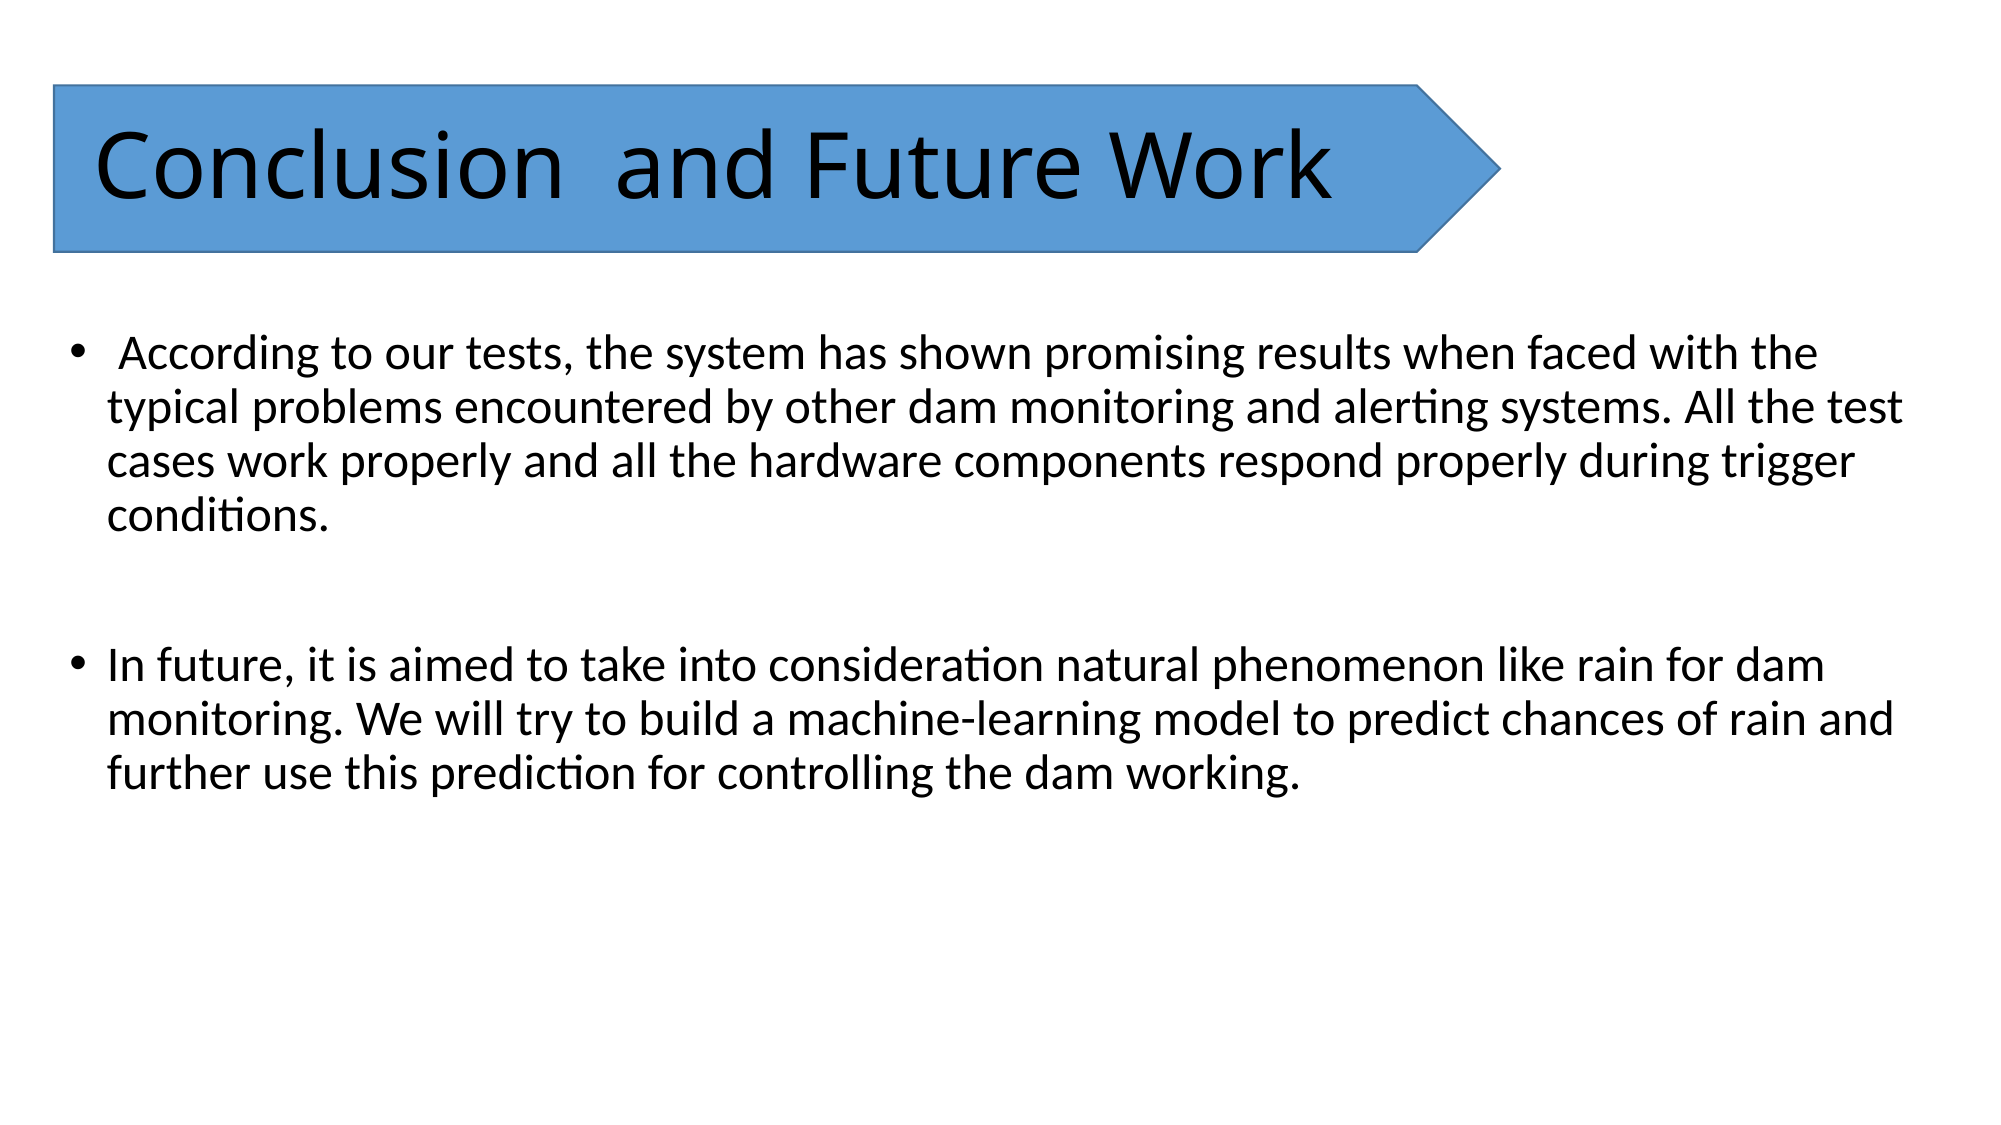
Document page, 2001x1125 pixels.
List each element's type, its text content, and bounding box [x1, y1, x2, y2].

text_box [1401, 84, 1502, 253]
title Conclusion and Future Work [78, 59, 1401, 278]
list According to our tests, the system has shown promising results when faced with the typical problems encountered by other dam monitoring and alerting systems. All the test cases work properly and all the hardware components respond properly during trigger conditions. In future, it is aimed to take into consideration natural phenomenon like rain for dam monitoring. We will try to build a machine-learning model to predict chances of rain and further use this prediction for controlling the dam working. [54, 318, 1951, 1047]
text_box [52, 84, 78, 253]
